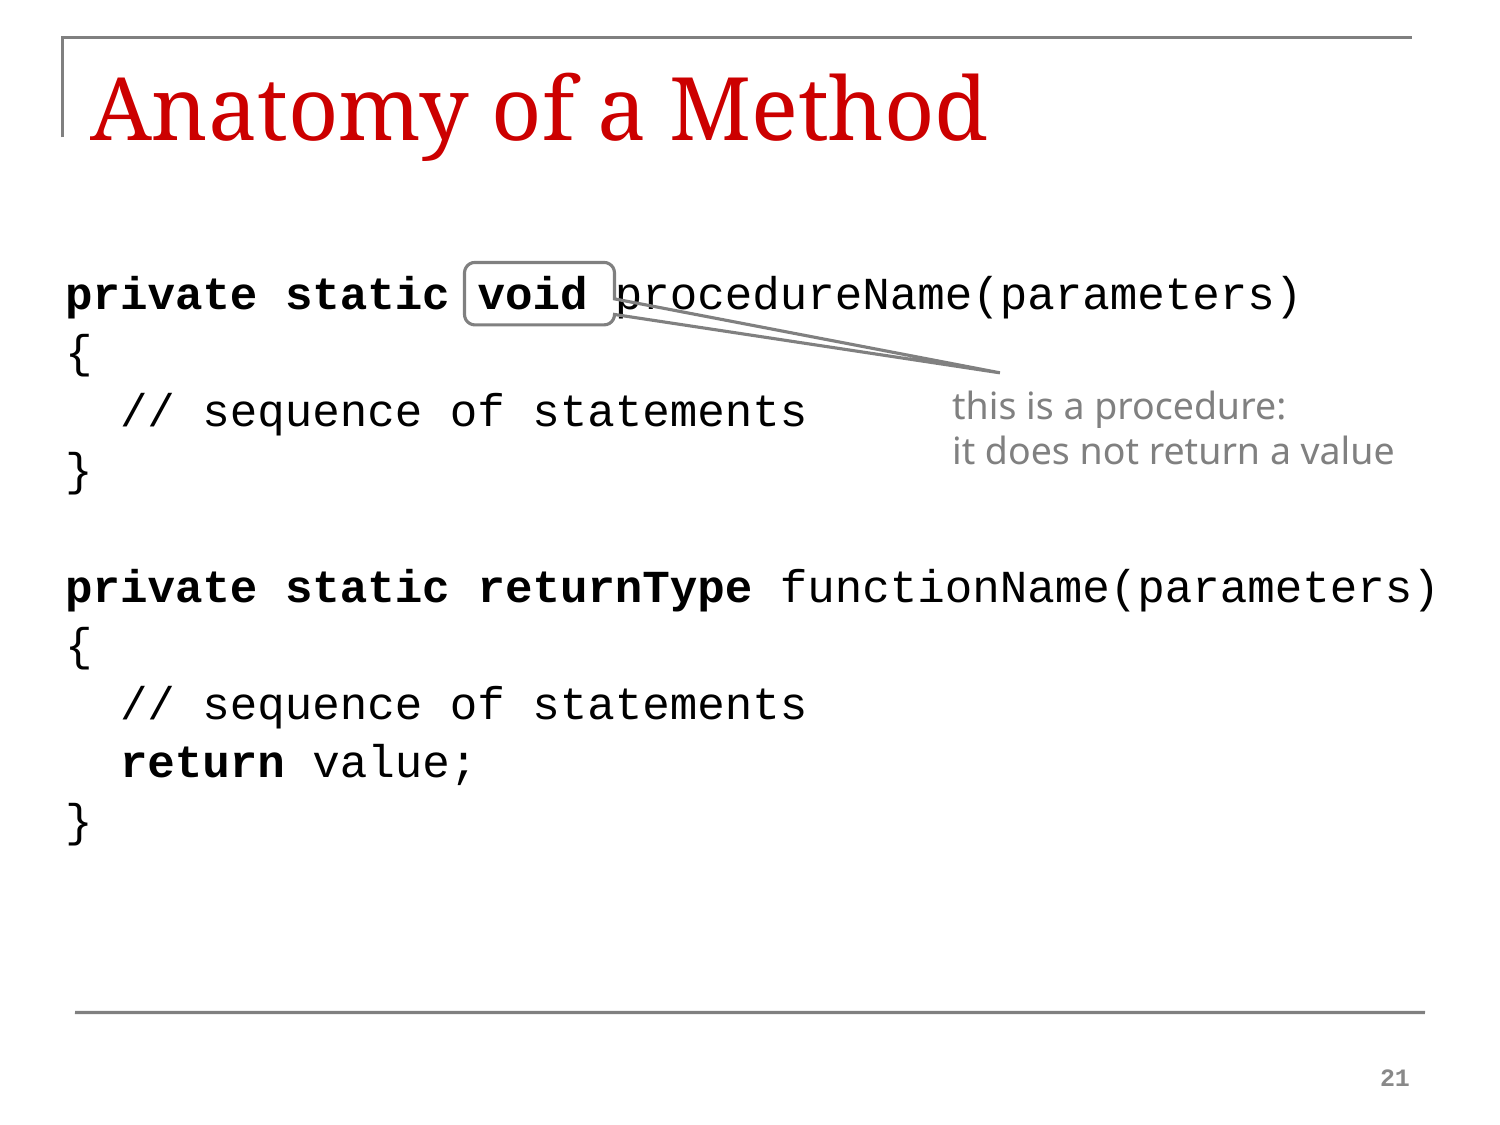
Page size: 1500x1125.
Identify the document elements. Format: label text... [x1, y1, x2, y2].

list private static void procedureName(parameters) { // sequence of statements } private static returnType functionName(parameters) { // sequence of statements return value; } [49, 261, 1476, 1001]
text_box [464, 262, 1411, 481]
slide_number 21 [1074, 1023, 1426, 1100]
title Anatomy of a Method [74, 45, 1426, 233]
